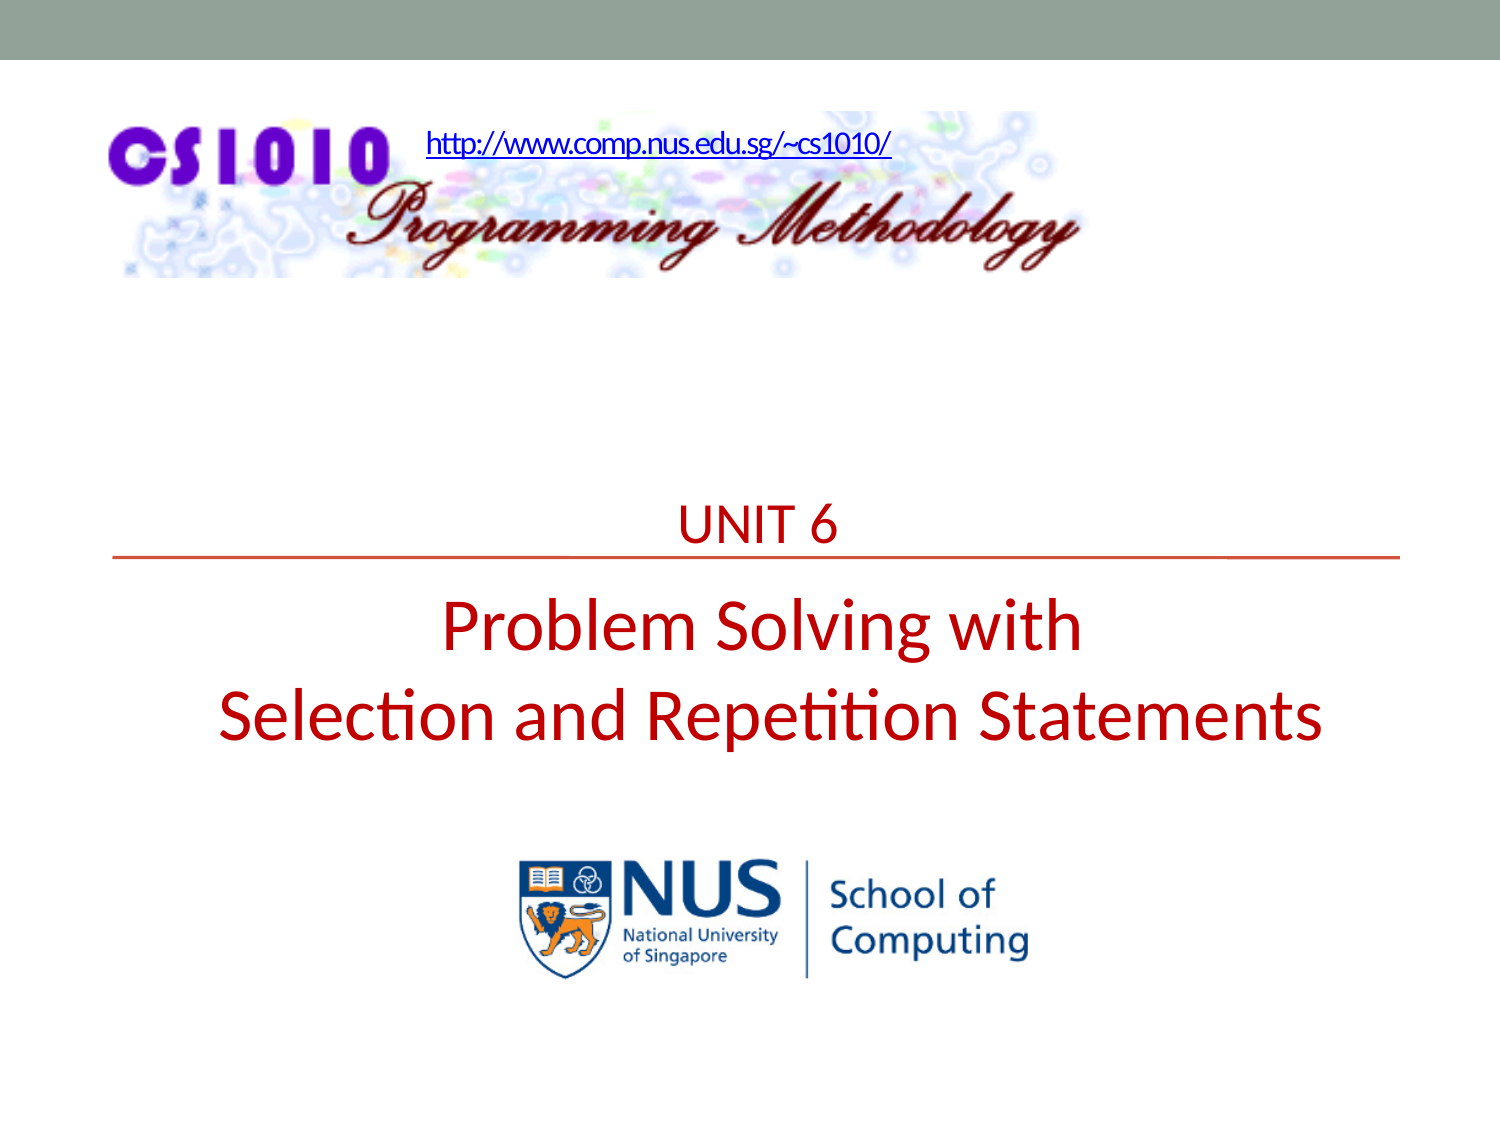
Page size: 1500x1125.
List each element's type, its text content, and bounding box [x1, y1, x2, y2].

picture [468, 817, 1082, 1019]
text_box Problem Solving with Selection and Repetition Statements [184, 567, 1359, 763]
text_box UNIT 6 [576, 477, 941, 563]
picture [88, 110, 1101, 278]
